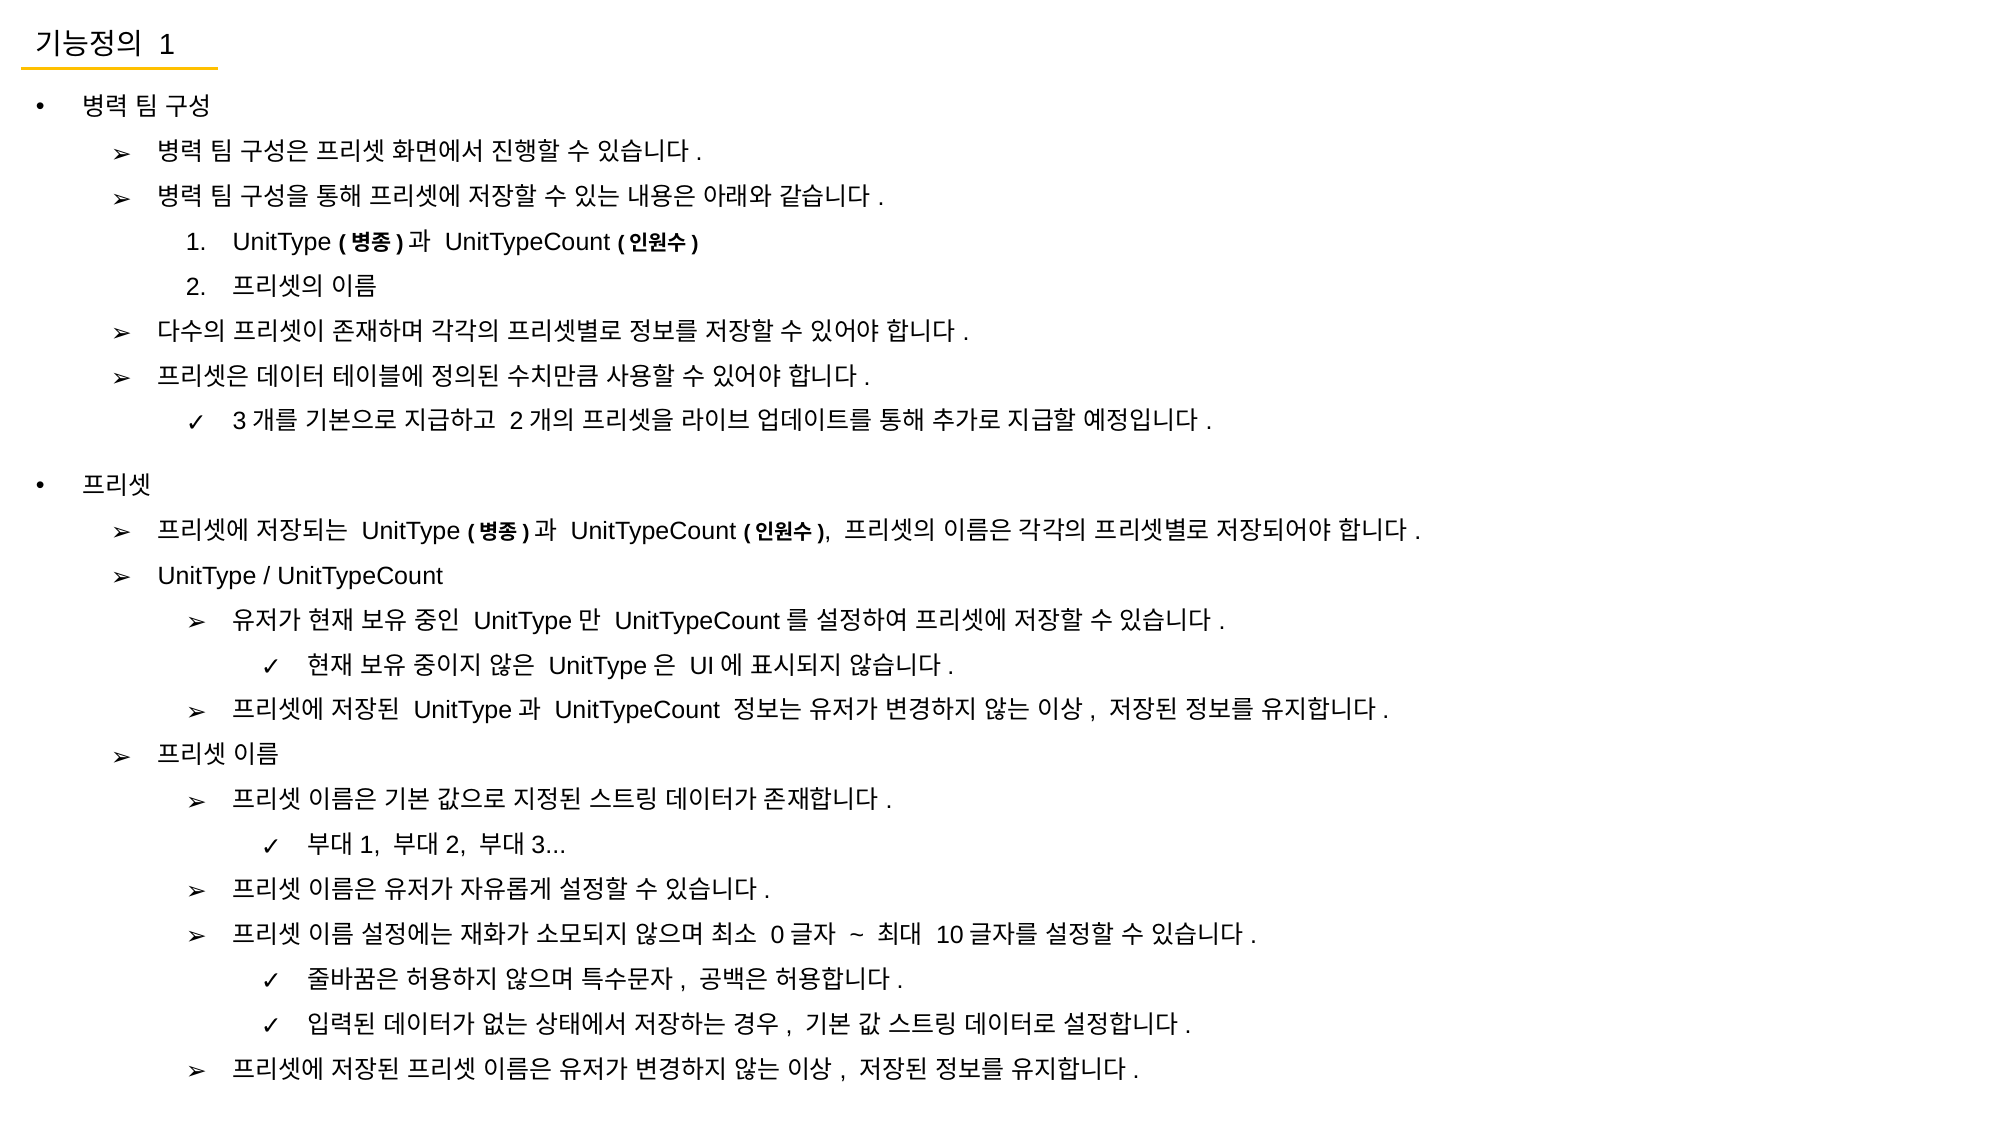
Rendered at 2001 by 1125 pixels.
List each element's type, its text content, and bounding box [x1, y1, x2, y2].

text_box 병력 팀 구성 병력 팀 구성은 프리셋 화면에서 진행할 수 있습니다. 병력 팀 구성을 통해 프리셋에 저장할 수 있는 내용은 아래와 같습니다. UnitType (병종)과 UnitTypeCount (인원수) 프리셋의 이름 다수의 프리셋이 존재하며 각각의 프리셋별로 정보를 저장할 수 있어야 합니다. 프리셋은 데이터 테이블에 정의된 수치만큼 사용할 수 있어야 합니다. 3개를 기본으로 지급하고 2개의 프리셋을 라이브 업데이트를 통해 추가로 지급할 예정입니다. [20, 68, 1307, 447]
text_box 기능정의 1 [20, 18, 196, 67]
text_box 프리셋 프리셋에 저장되는 UnitType (병종)과 UnitTypeCount (인원수), 프리셋의 이름은 각각의 프리셋별로 저장되어야 합니다. UnitType / UnitTypeCount 유저가 현재 보유 중인 UnitType만 UnitTypeCount를 설정하여 프리셋에 저장할 수 있습니다. 현재 보유 중이지 않은 UnitType은 UI에 표시되지 않습니다. 프리셋에 저장된 UnitType과 UnitTypeCount 정보는 유저가 변경하지 않는 이상, 저장된 정보를 유지합니다. 프리셋 이름 프리셋 이름은 기본 값으로 지정된 스트링 데이터가 존재합니다. 부대1, 부대2, 부대3... 프리셋 이름은 유저가 자유롭게 설정할 수 있습니다. 프리셋 이름 설정에는 재화가 소모되지 않으며 최소 0글자 ~ 최대 10글자를 설정할 수 있습니다. 줄바꿈은 허용하지 않으며 특수문자, 공백은 허용합니다. 입력된 데이터가 없는 상태에서 저장하는 경우, 기본 값 스트링 데이터로 설정합니다. 프리셋에 저장된 프리셋 이름은 유저가 변경하지 않는 이상, 저장된 정보를 유지합니다. [20, 447, 1705, 1099]
